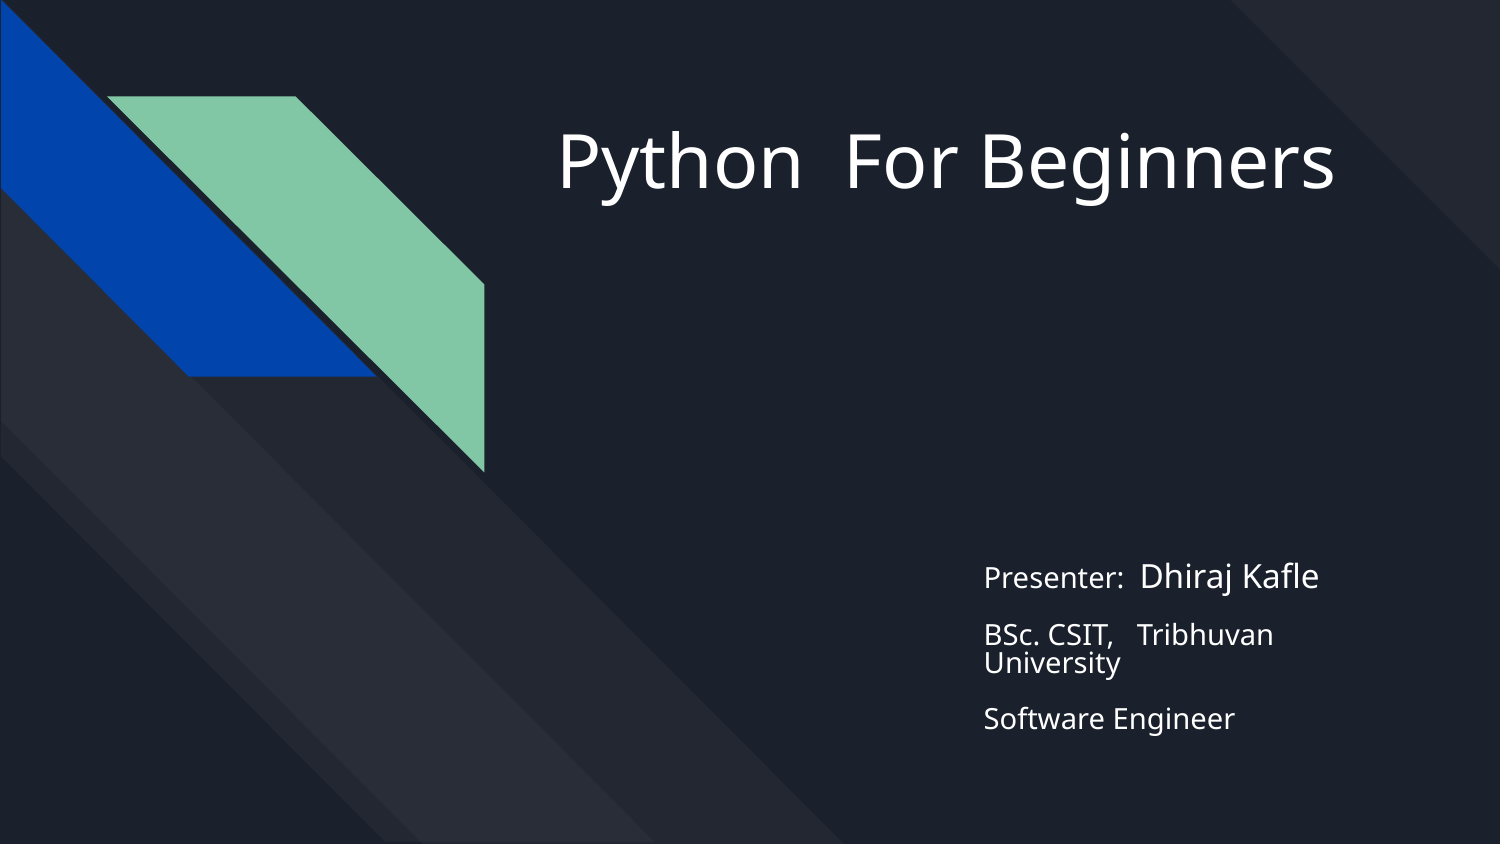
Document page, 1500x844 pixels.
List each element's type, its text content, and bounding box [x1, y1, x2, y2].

title Python For Beginners [484, 98, 1409, 262]
subtitle Presenter: Dhiraj Kafle BSc. CSIT, Tribhuvan University Software Engineer [968, 548, 1411, 731]
